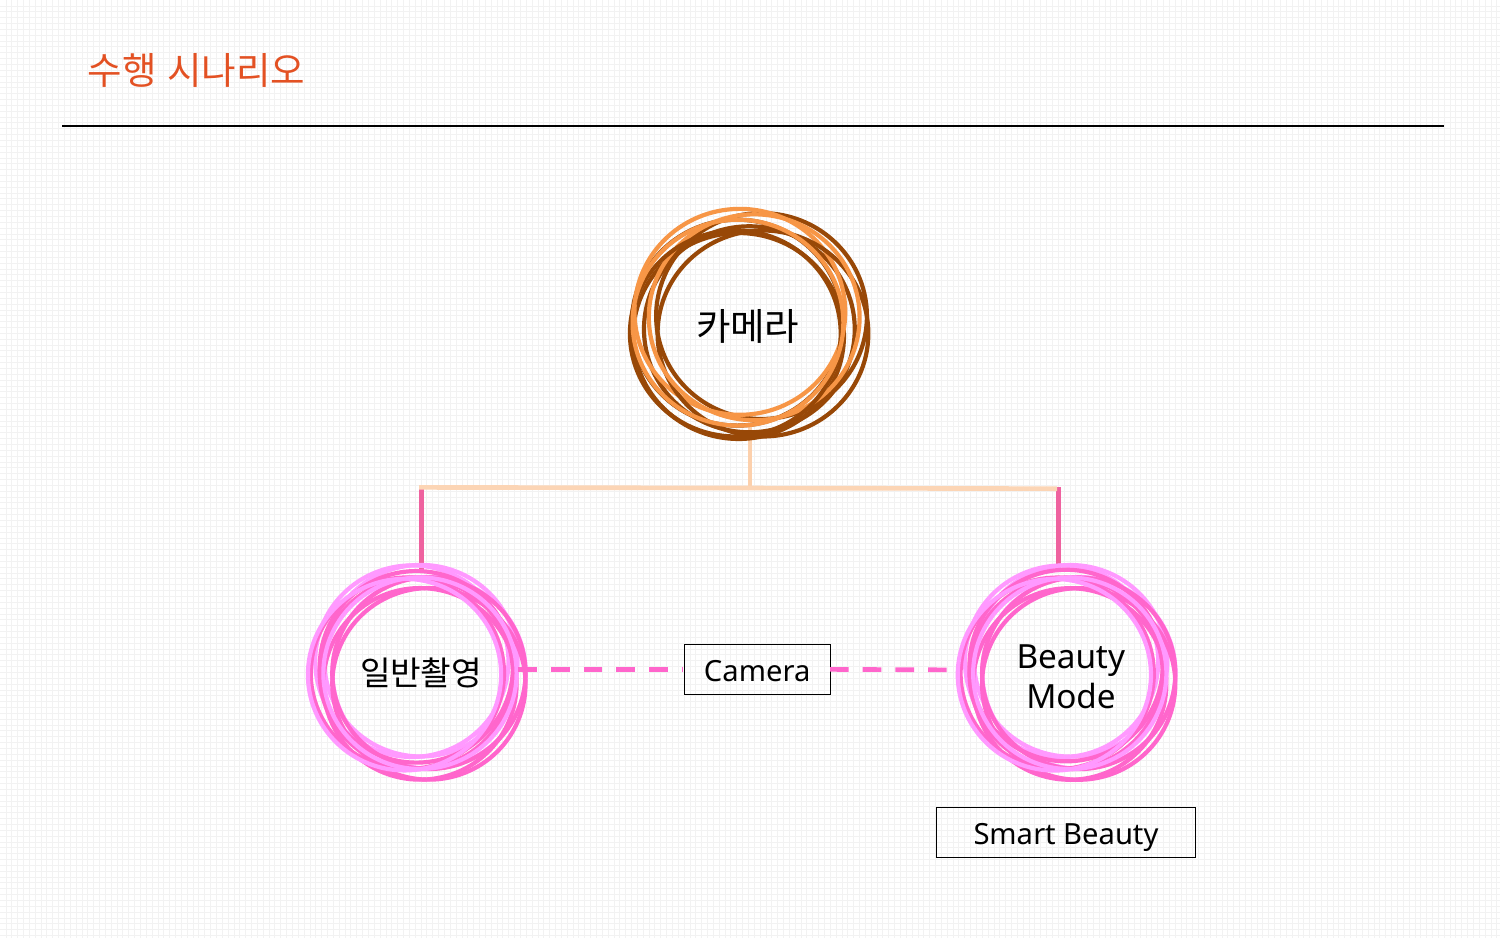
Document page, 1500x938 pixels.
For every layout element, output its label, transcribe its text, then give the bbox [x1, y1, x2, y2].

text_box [957, 564, 1176, 780]
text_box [307, 564, 526, 780]
text_box 수행 시나리오 [72, 39, 321, 100]
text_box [629, 208, 869, 440]
text_box Camera [684, 644, 831, 695]
text_box Smart Beauty [936, 807, 1196, 858]
